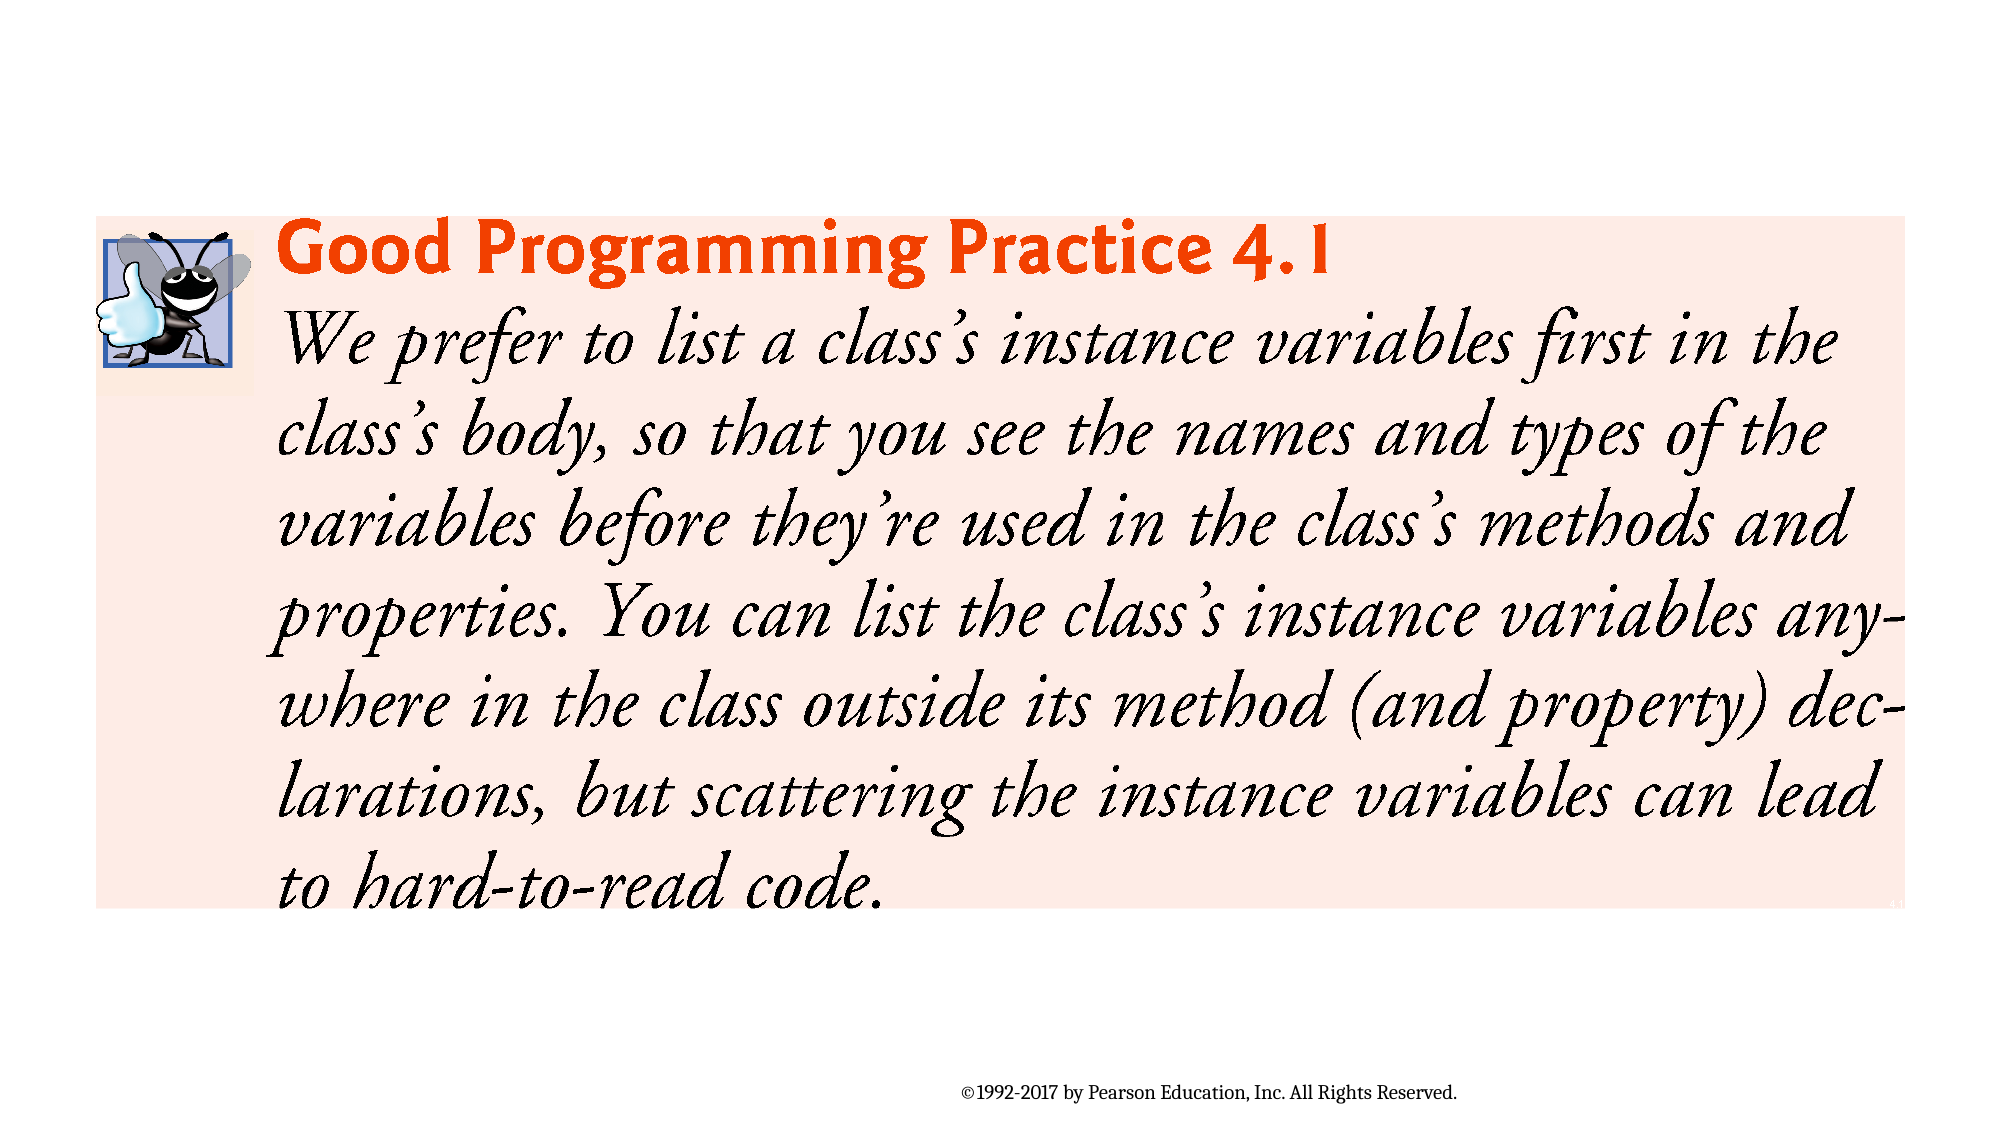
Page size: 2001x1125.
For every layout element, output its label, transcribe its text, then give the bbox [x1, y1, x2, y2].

footer ©1992-2017 by Pearson Education, Inc. All Rights Reserved. [866, 1051, 1473, 1112]
picture [0, 120, 2000, 1005]
